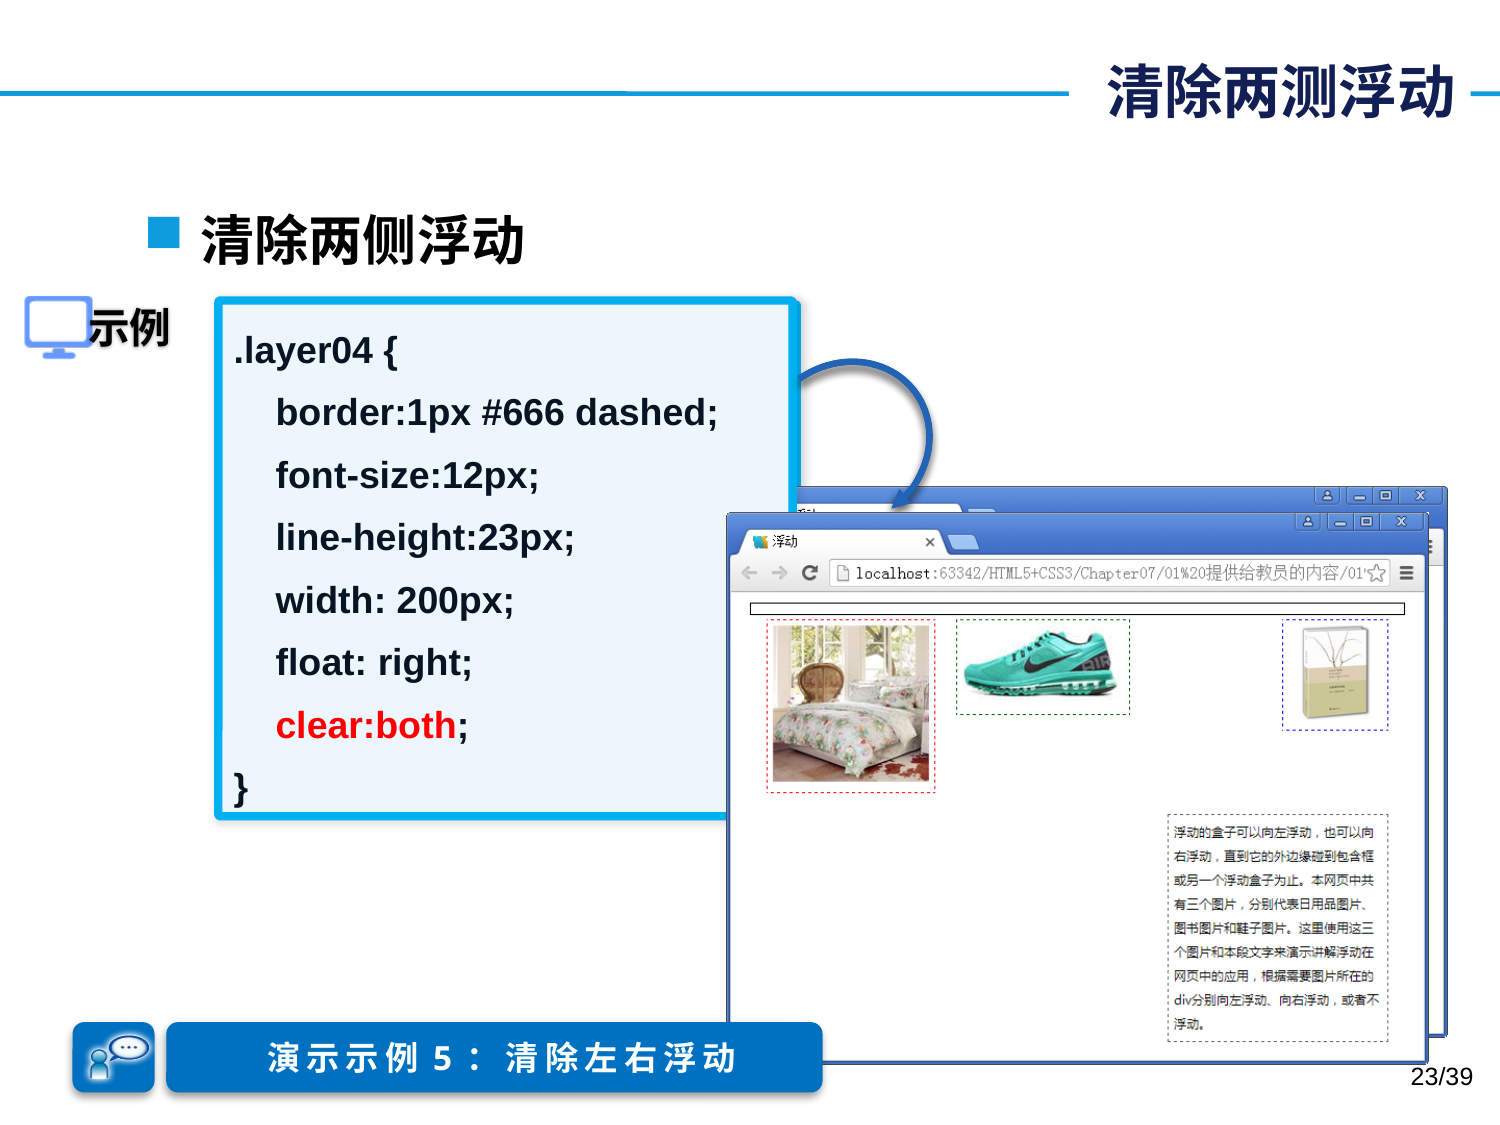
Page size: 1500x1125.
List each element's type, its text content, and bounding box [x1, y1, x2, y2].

list 清除两侧浮动 [128, 199, 1383, 1020]
picture [726, 486, 1448, 1066]
title 清除两测浮动 [1068, 46, 1471, 133]
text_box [72, 1021, 823, 1093]
slide_number 23/39 [1138, 1053, 1489, 1114]
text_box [23, 292, 188, 362]
text_box [797, 358, 933, 484]
text_box .layer04 { border:1px #666 dashed; font-size:12px; line-height:23px; width: 200px; float: right; clear:both; } [218, 300, 793, 817]
